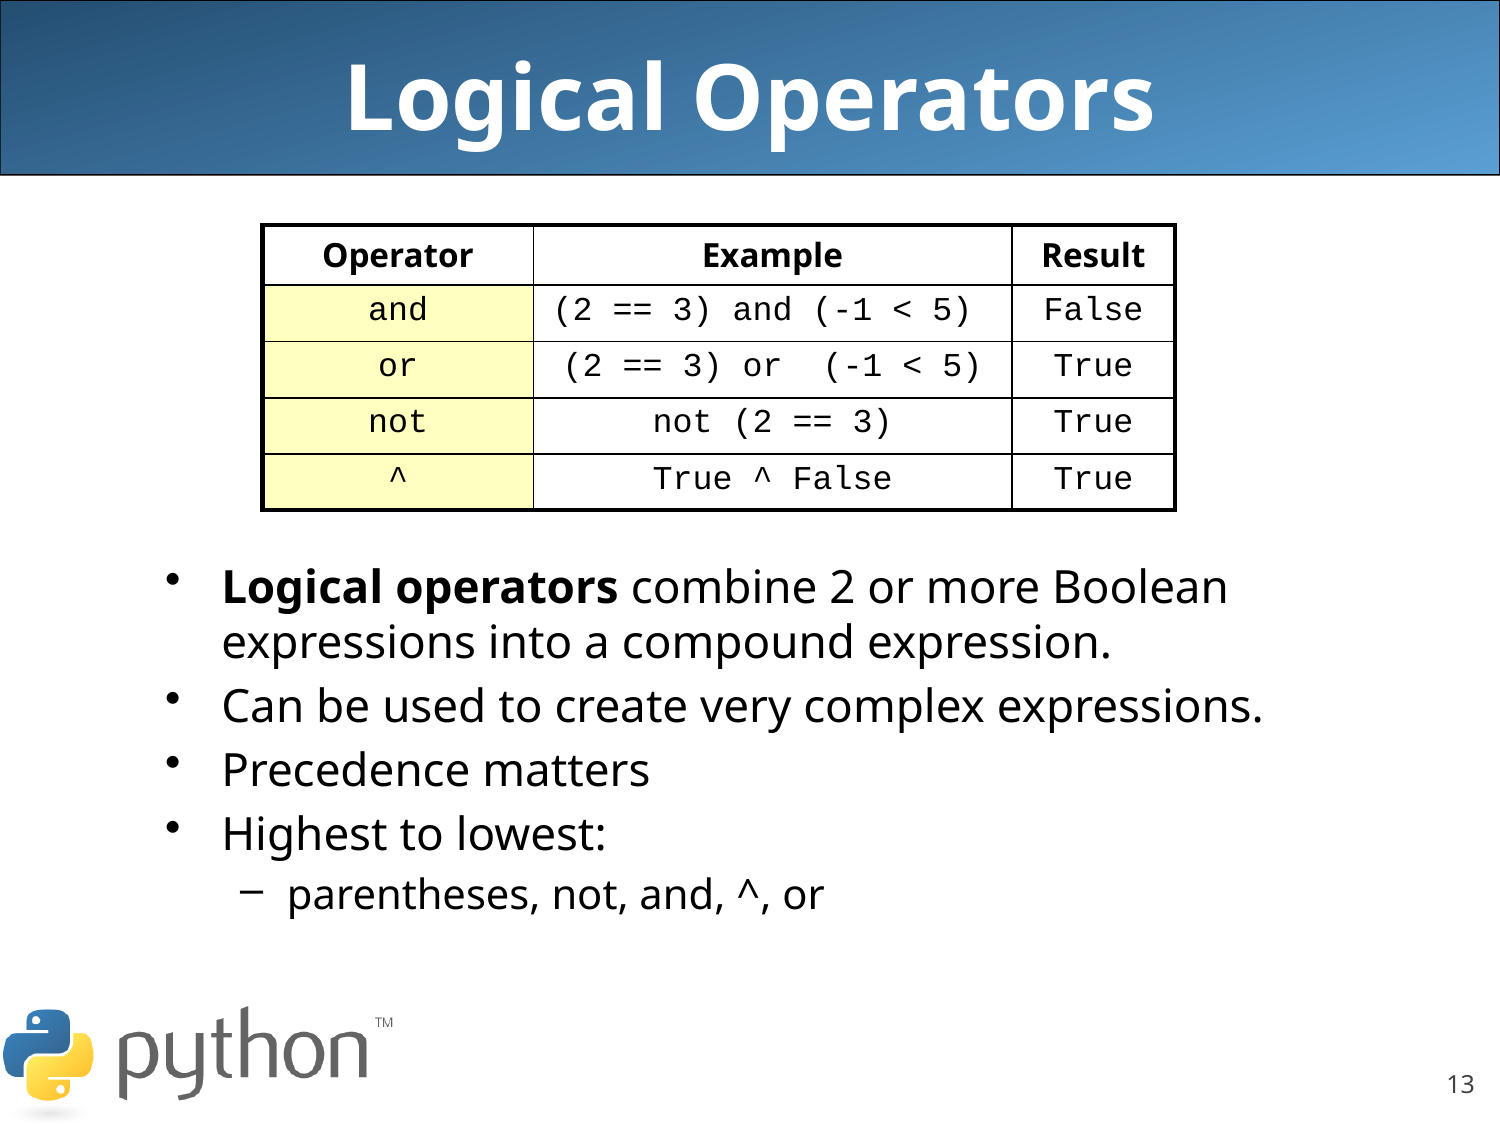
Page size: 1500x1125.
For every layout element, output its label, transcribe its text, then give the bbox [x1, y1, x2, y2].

table_cell not (2 == 3) [534, 399, 1011, 453]
table_cell (2 == 3) or (-1 < 5) [534, 342, 1011, 397]
table_cell ^ [265, 455, 533, 508]
table_cell False [1013, 286, 1173, 341]
table_header Operator [265, 227, 533, 284]
table_cell or [265, 342, 533, 397]
table_cell True [1013, 342, 1173, 397]
table_cell (2 == 3) and (-1 < 5) [534, 286, 1011, 341]
text_box Logical operators combine 2 or more Boolean expressions into a compound expression. Can be used to create very complex expressions. Precedence matters Highest to lowest: parentheses, not, and, ^, or [150, 549, 1375, 1025]
table_cell True ^ False [534, 455, 1011, 508]
table_cell True [1013, 399, 1173, 453]
table_header Example [534, 227, 1011, 284]
title Logical Operators [75, 0, 1425, 188]
table_header Result [1013, 227, 1173, 284]
table_cell True [1013, 455, 1173, 508]
table_cell not [265, 399, 533, 453]
picture [0, 999, 402, 1123]
table_cell and [265, 286, 533, 341]
